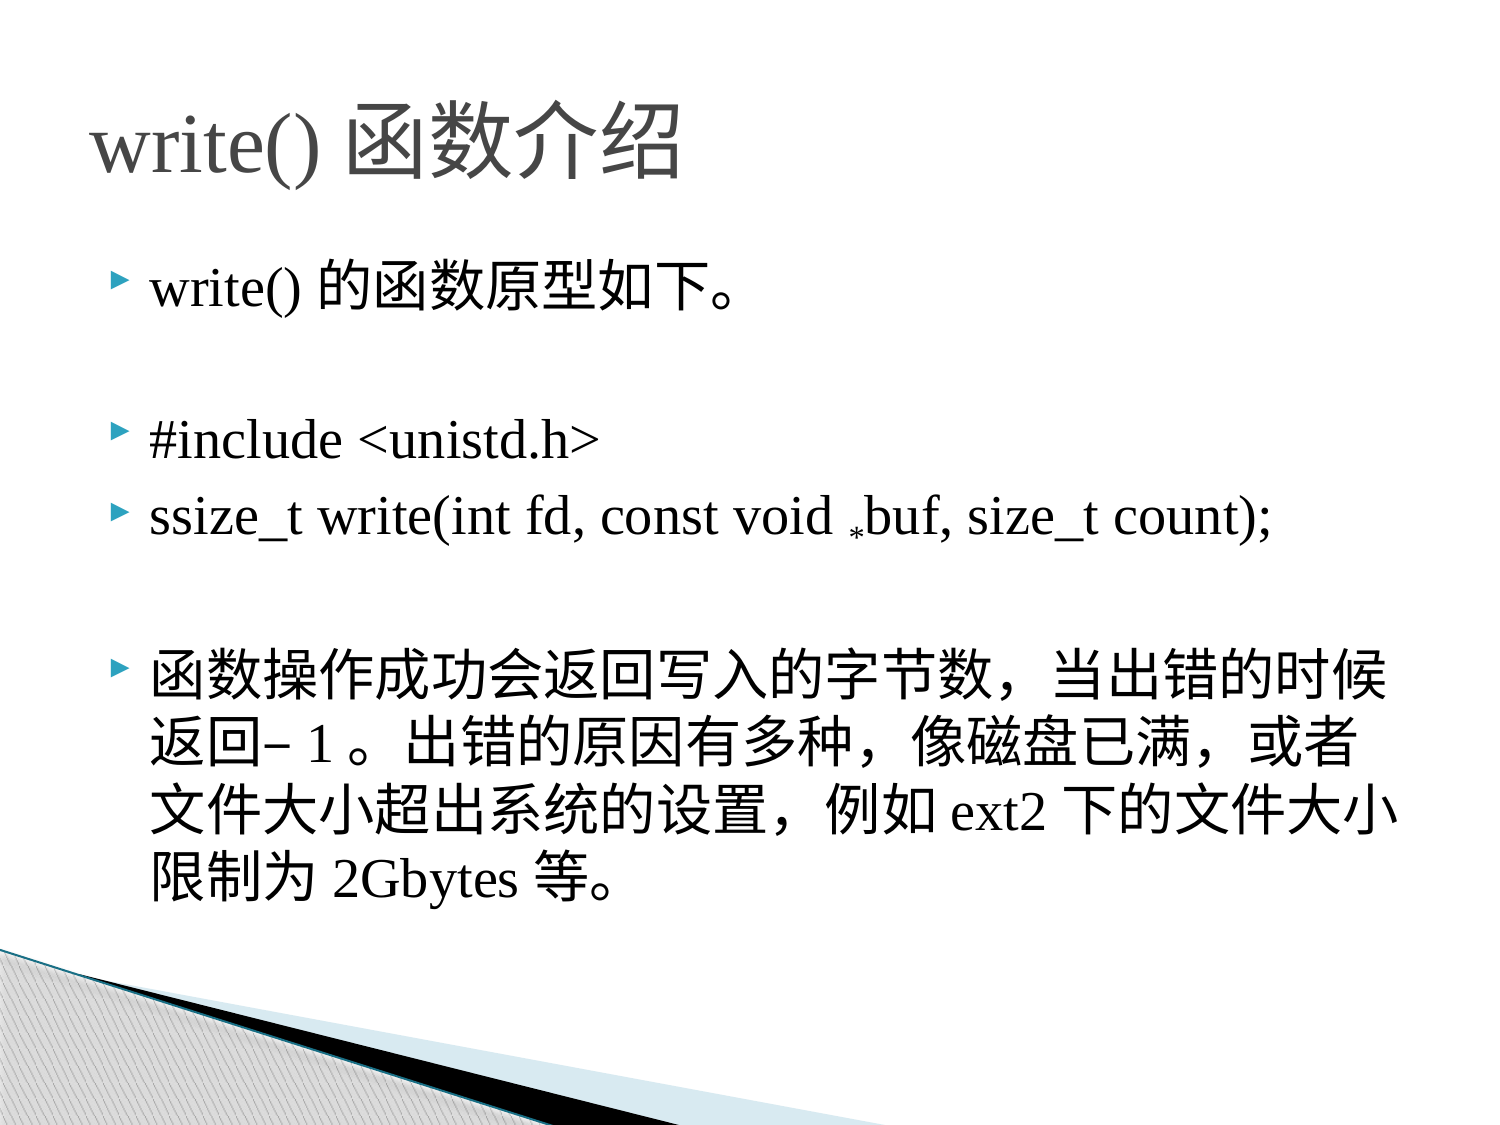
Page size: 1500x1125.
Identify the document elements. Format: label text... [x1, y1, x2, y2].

list write()的函数原型如下。 #include <unistd.h> ssize_t write(int fd, const void *buf, size_t count); 函数操作成功会返回写入的字节数，当出错的时候返回–1。出错的原因有多种，像磁盘已满，或者文件大小超出系统的设置，例如ext2下的文件大小限制为2Gbytes等。 [75, 243, 1425, 986]
title write()函数介绍 [75, 45, 1425, 233]
